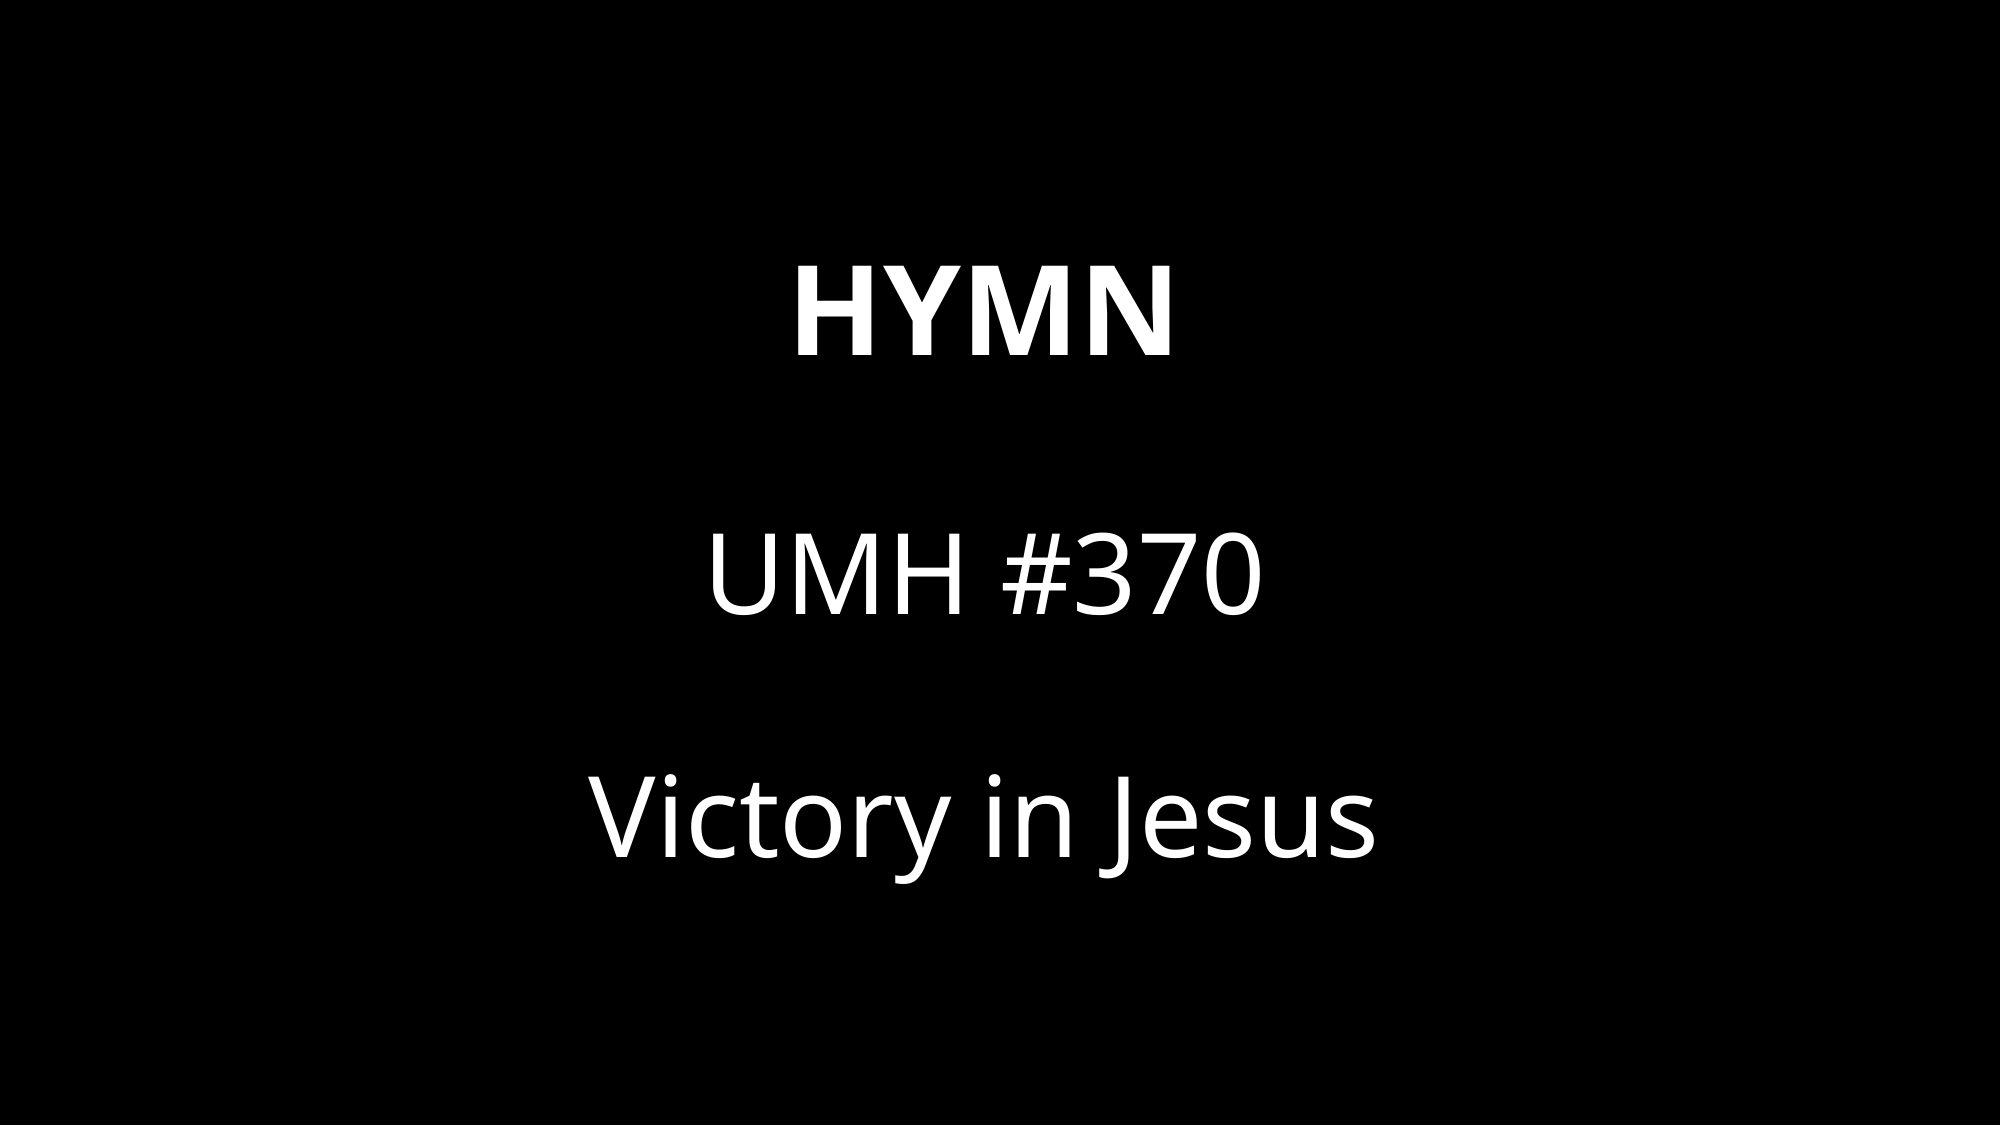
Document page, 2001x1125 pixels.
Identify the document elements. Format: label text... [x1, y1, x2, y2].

title HYMN UMH #370 Victory in Jesus [67, 99, 1902, 1030]
